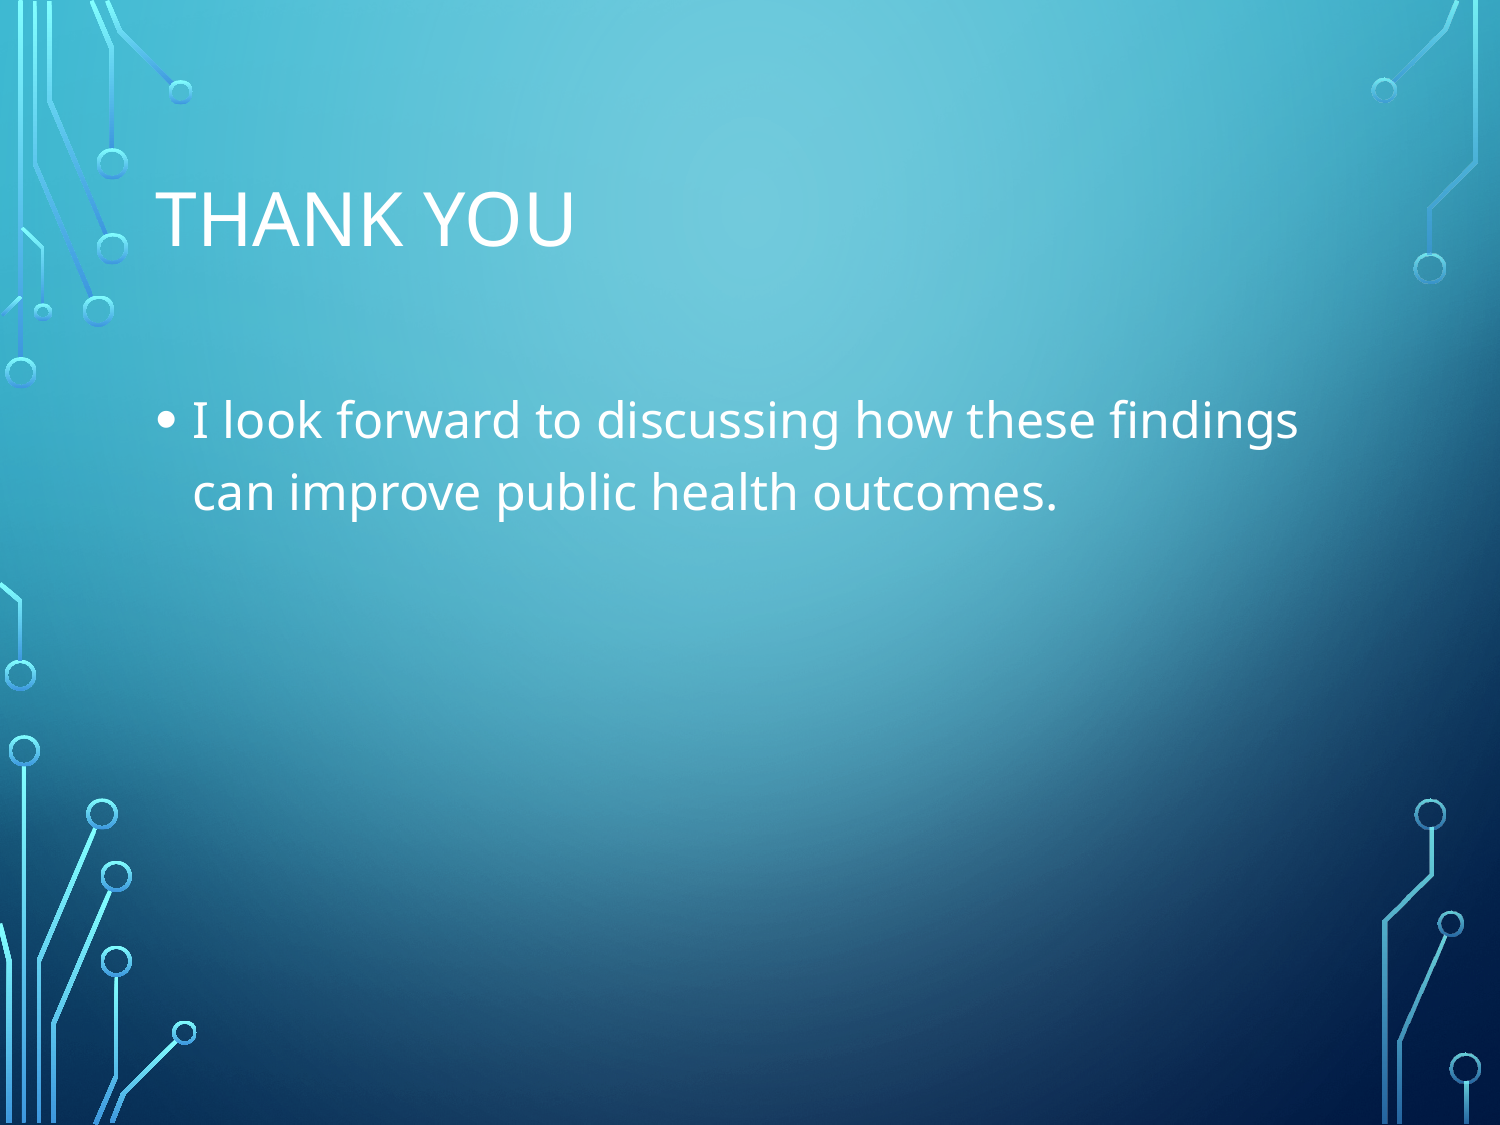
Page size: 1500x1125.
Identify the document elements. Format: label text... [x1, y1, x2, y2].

title Thank You [140, 101, 1360, 344]
list I look forward to discussing how these findings can improve public health outcomes. [140, 369, 1360, 950]
